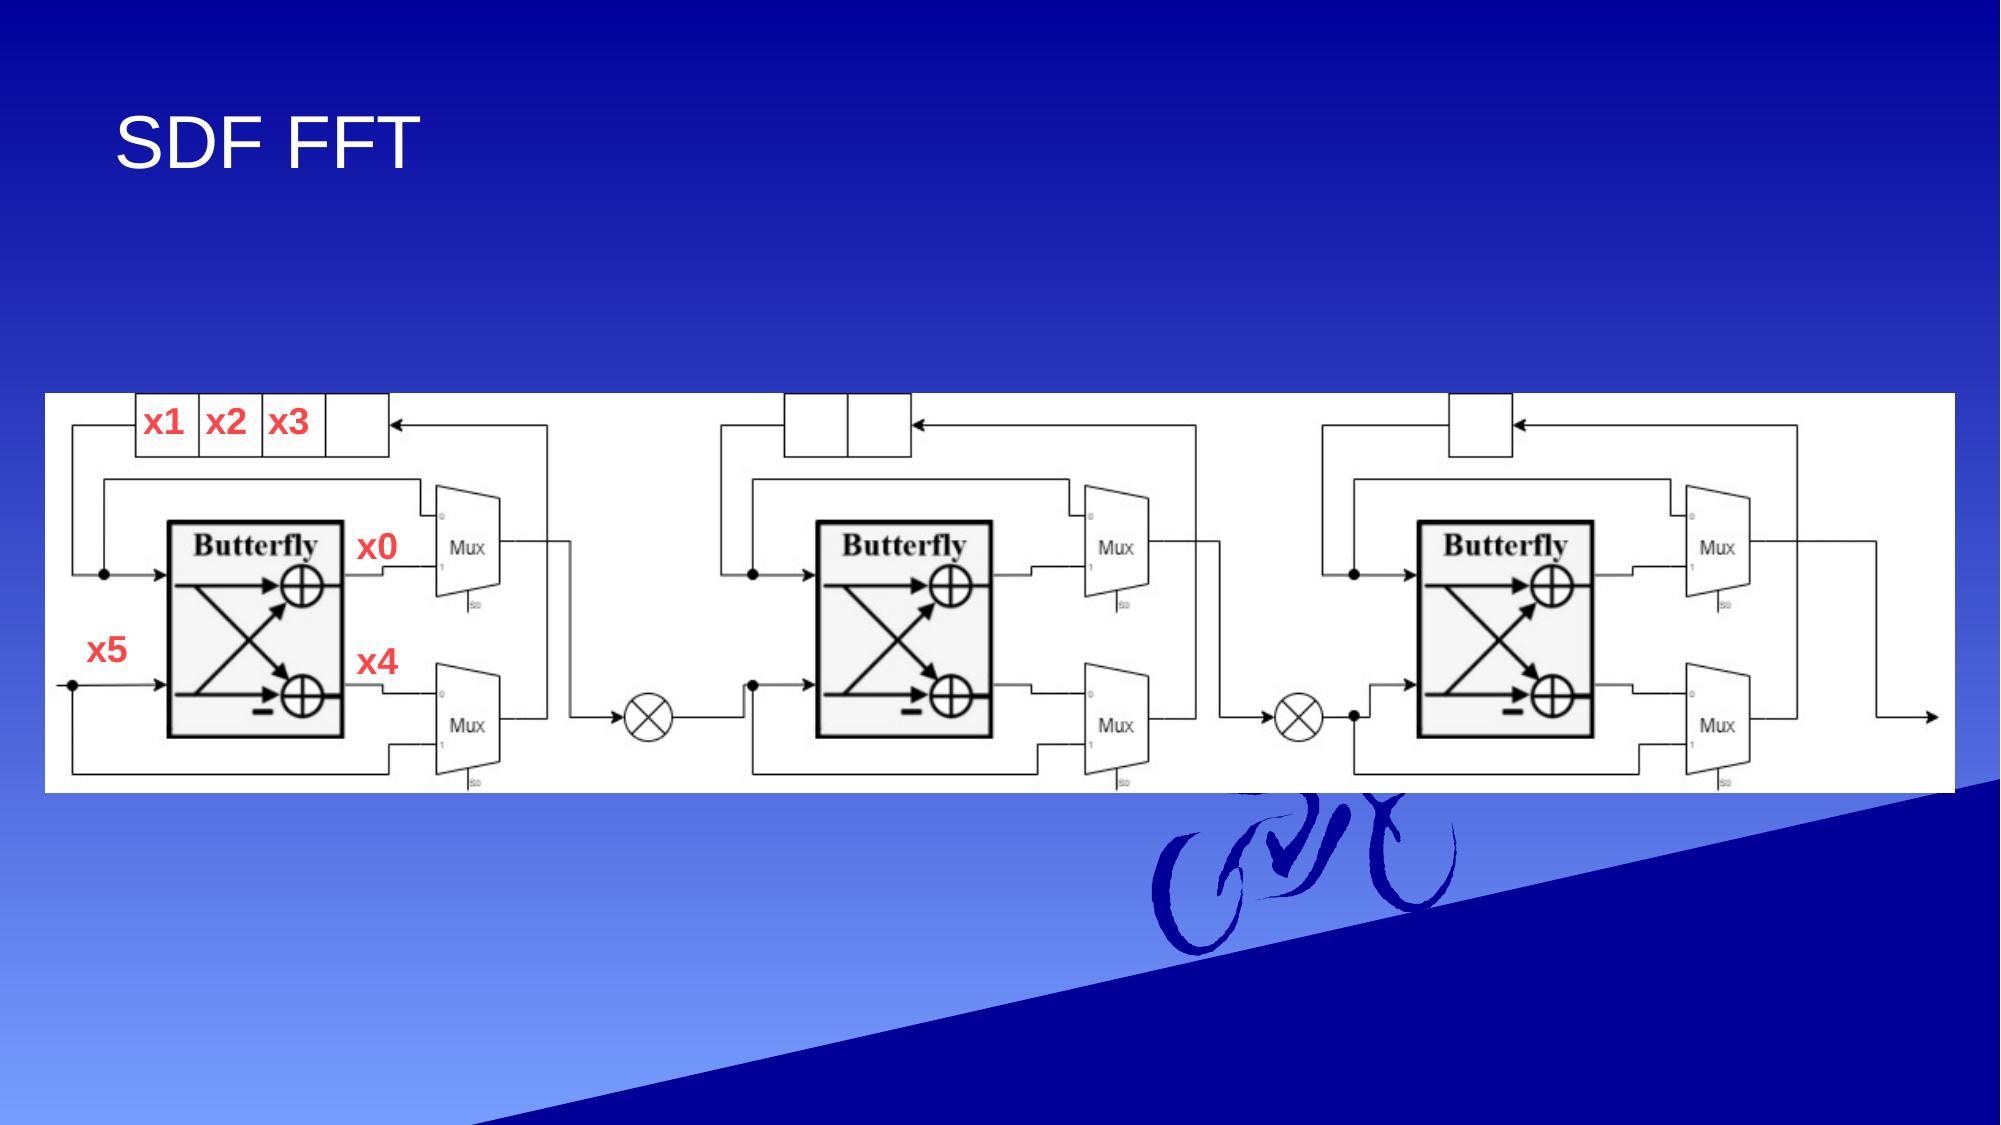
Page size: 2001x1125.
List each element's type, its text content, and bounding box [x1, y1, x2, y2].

text_box x1 x2 x3 [128, 389, 401, 393]
picture [45, 393, 1955, 793]
title SDF FFT [99, 44, 1901, 233]
